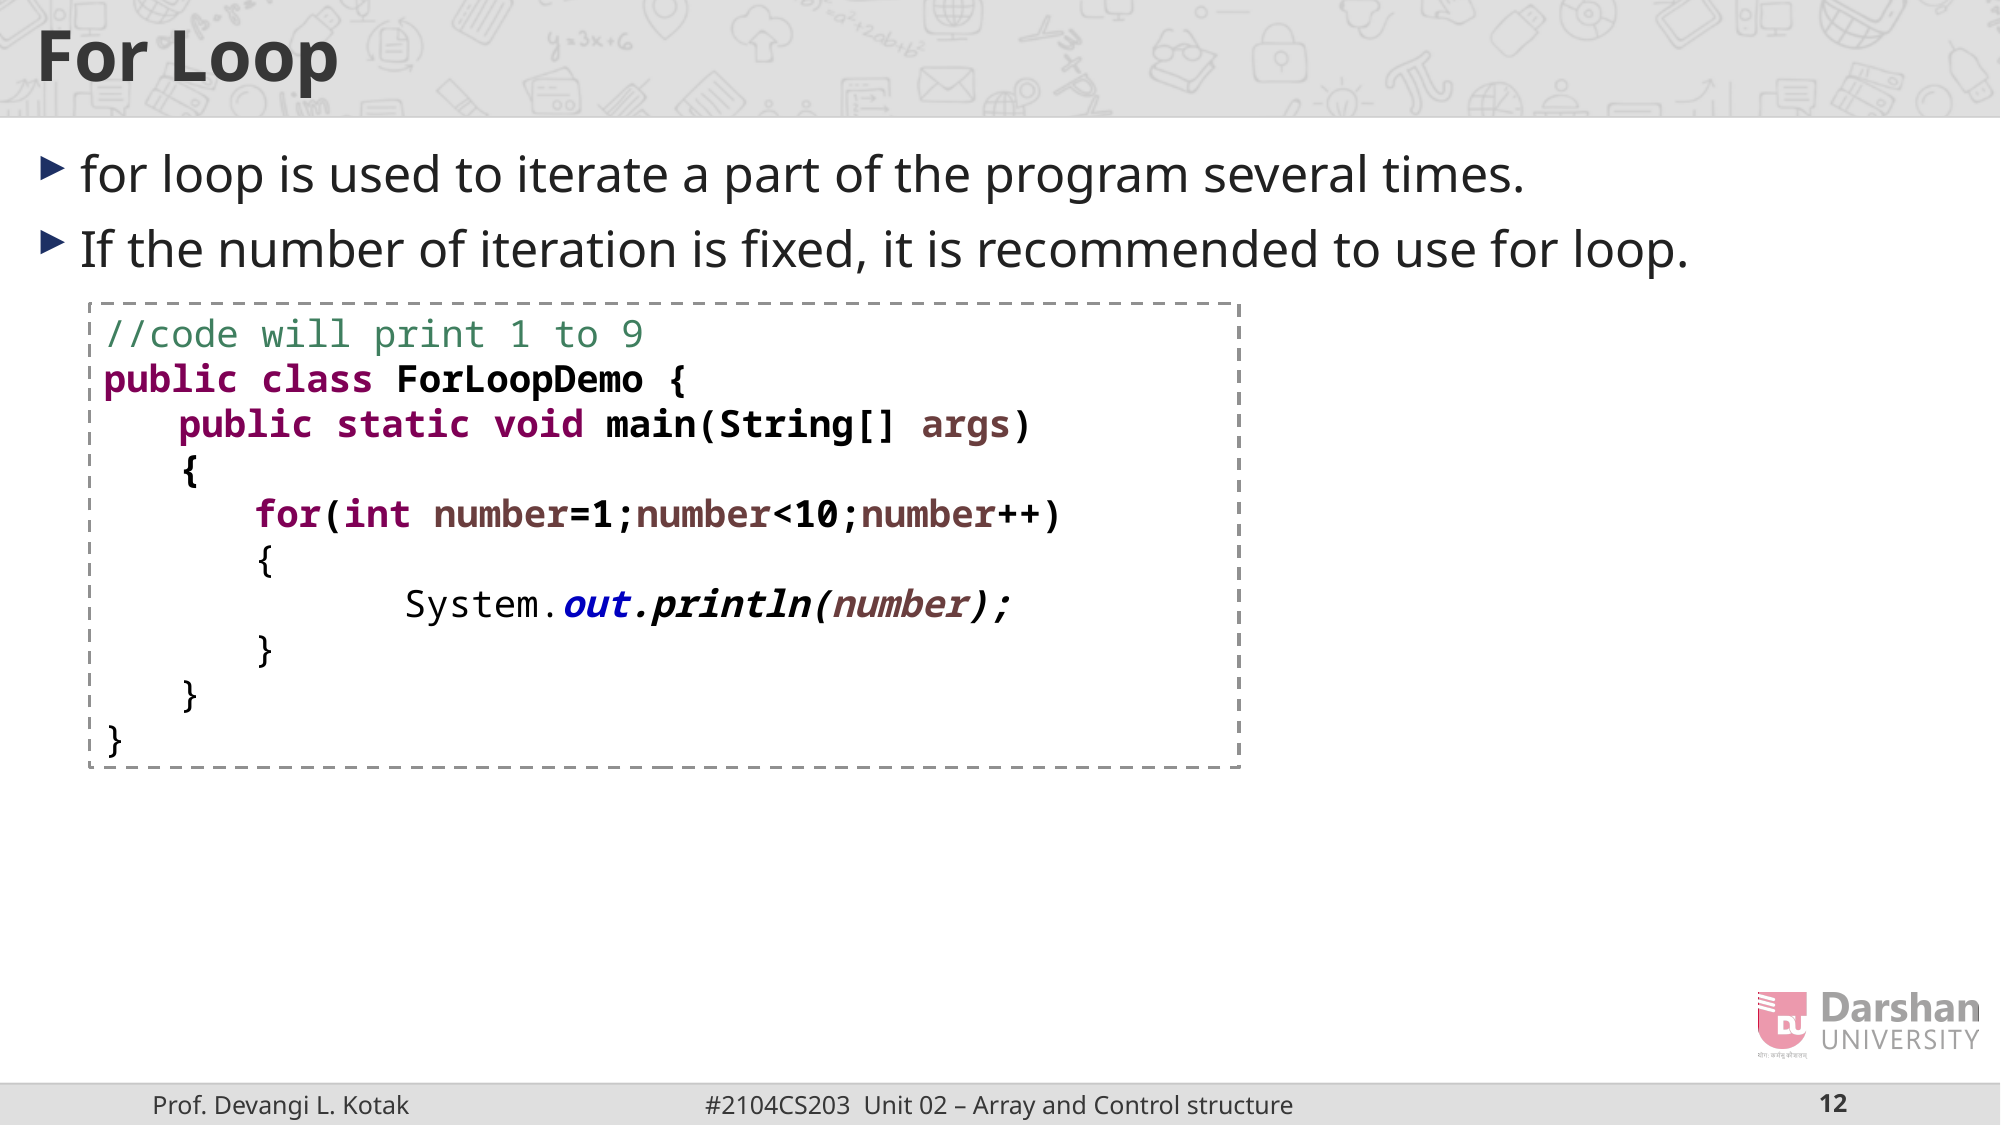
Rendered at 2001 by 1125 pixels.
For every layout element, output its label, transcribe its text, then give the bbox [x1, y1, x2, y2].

list for loop is used to iterate a part of the program several times. If the number of iteration is fixed, it is recommended to use for loop. [21, 141, 1979, 1059]
text_box //code will print 1 to 9 public class ForLoopDemo { public static void main(String[] args) { for(int number=1;number<10;number++) { System.out.println(number); } } } [89, 303, 1240, 768]
title For Loop [0, 0, 2000, 117]
